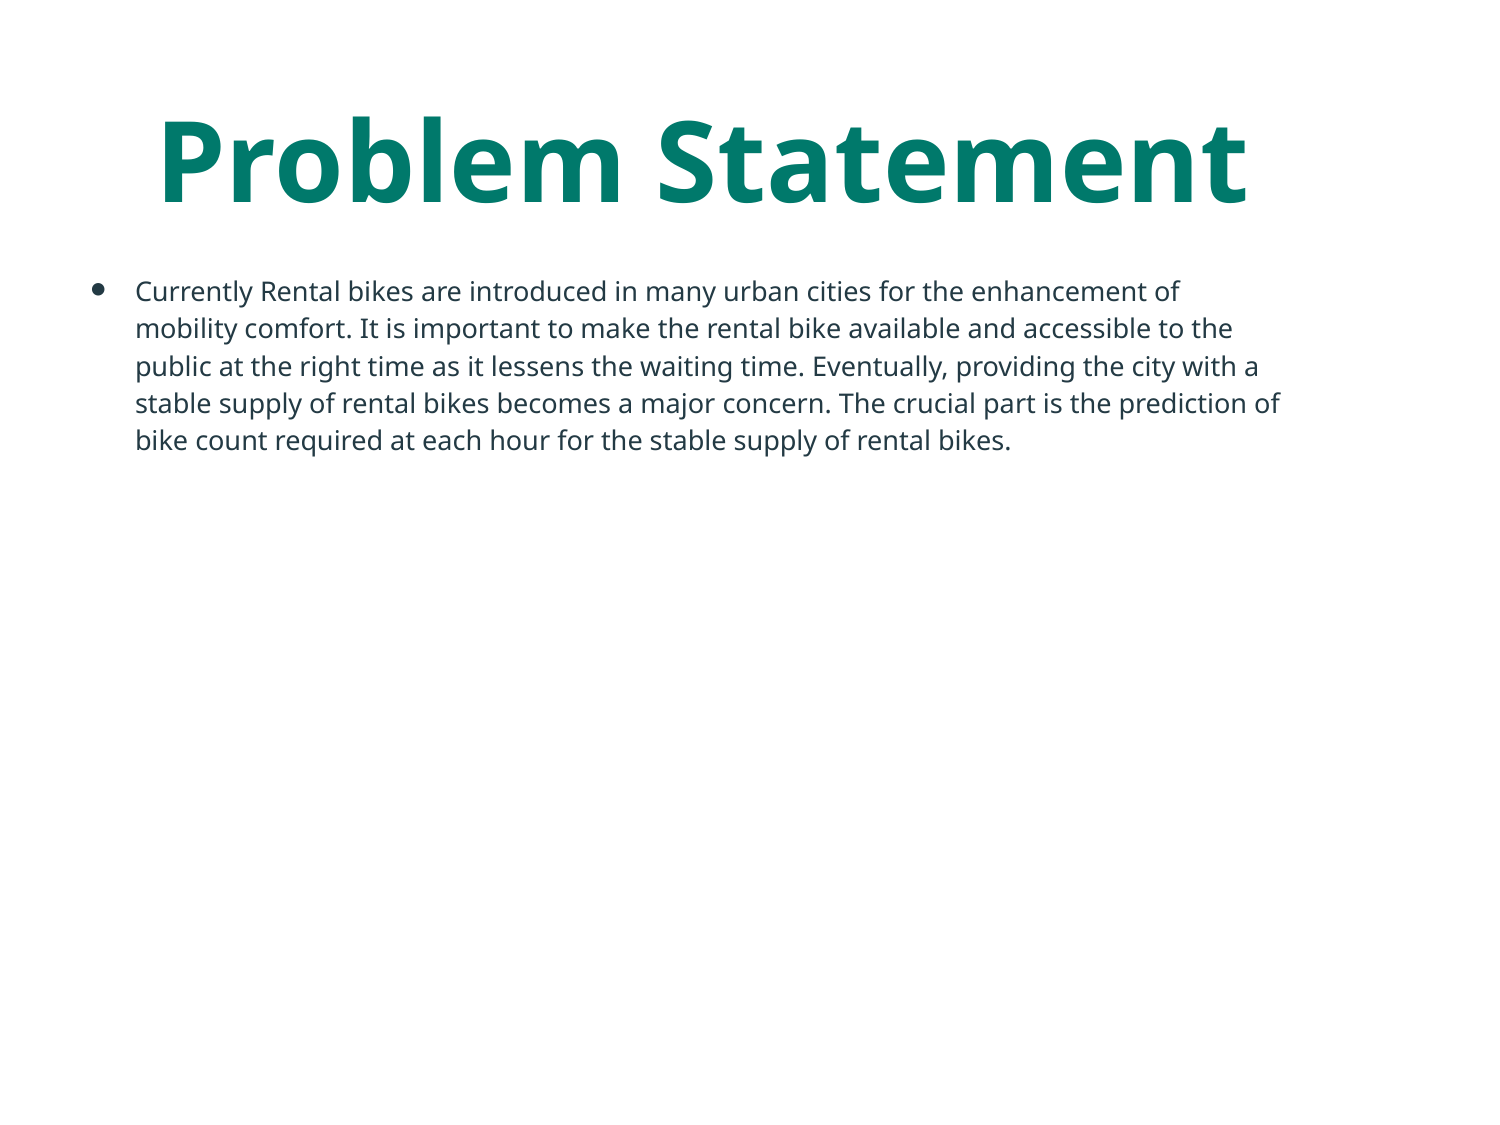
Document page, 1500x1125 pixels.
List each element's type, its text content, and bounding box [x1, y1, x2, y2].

list Currently Rental bikes are introduced in many urban cities for the enhancement of mobility comfort. It is important to make the rental bike available and accessible to the public at the right time as it lessens the waiting time. Eventually, providing the city with a stable supply of rental bikes becomes a major concern. The crucial part is the prediction of bike count required at each hour for the stable supply of rental bikes. [75, 262, 1300, 1062]
title Problem Statement [75, 45, 1300, 233]
